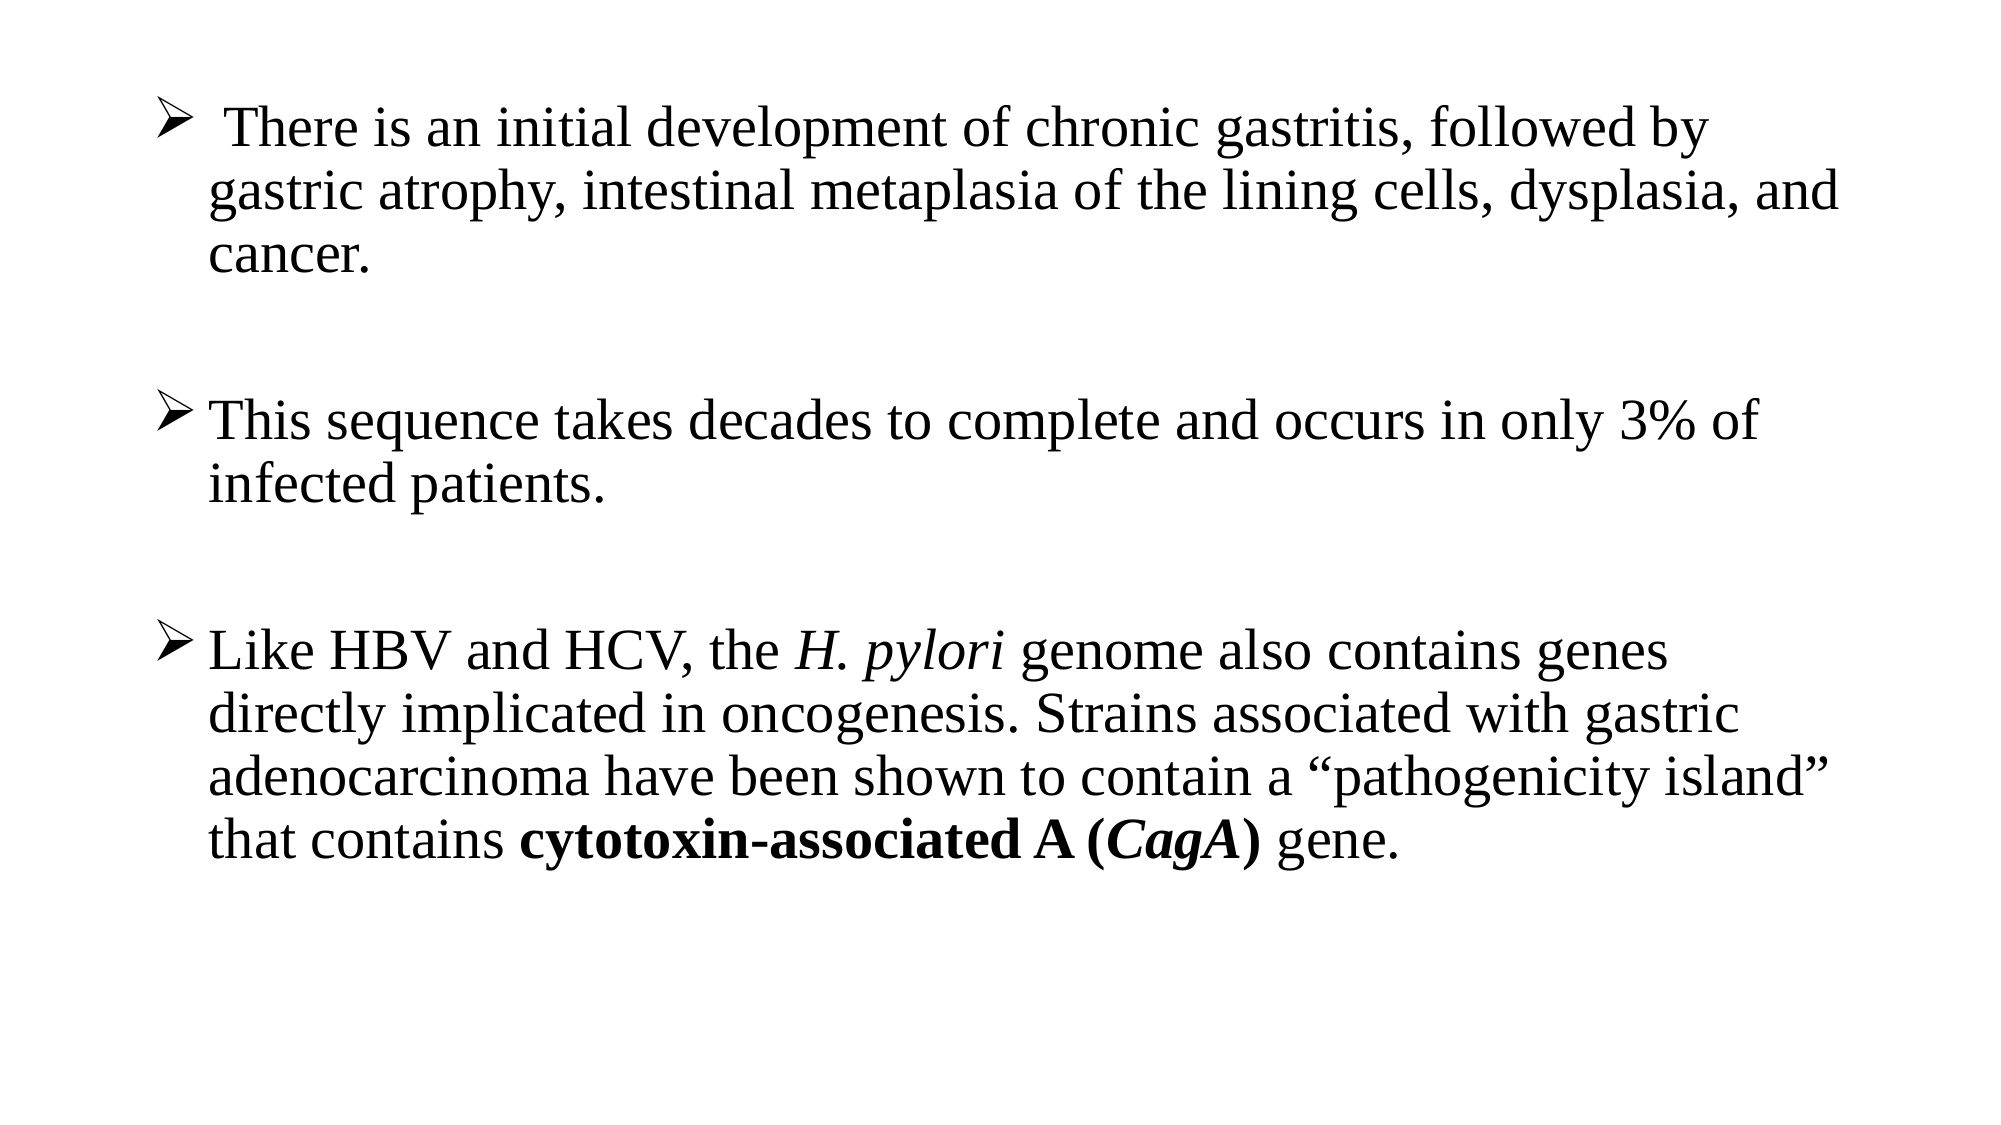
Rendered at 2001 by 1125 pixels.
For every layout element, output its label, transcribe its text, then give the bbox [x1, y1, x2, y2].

list There is an initial development of chronic gastritis, followed by gastric atrophy, intestinal metaplasia of the lining cells, dysplasia, and cancer. This sequence takes decades to complete and occurs in only 3% of infected patients. Like HBV and HCV, the H. pylori genome also contains genes directly implicated in oncogenesis. Strains associated with gastric adenocarcinoma have been shown to contain a “pathogenicity island” that contains cytotoxin-associated A (CagA) gene. [137, 89, 1863, 1014]
